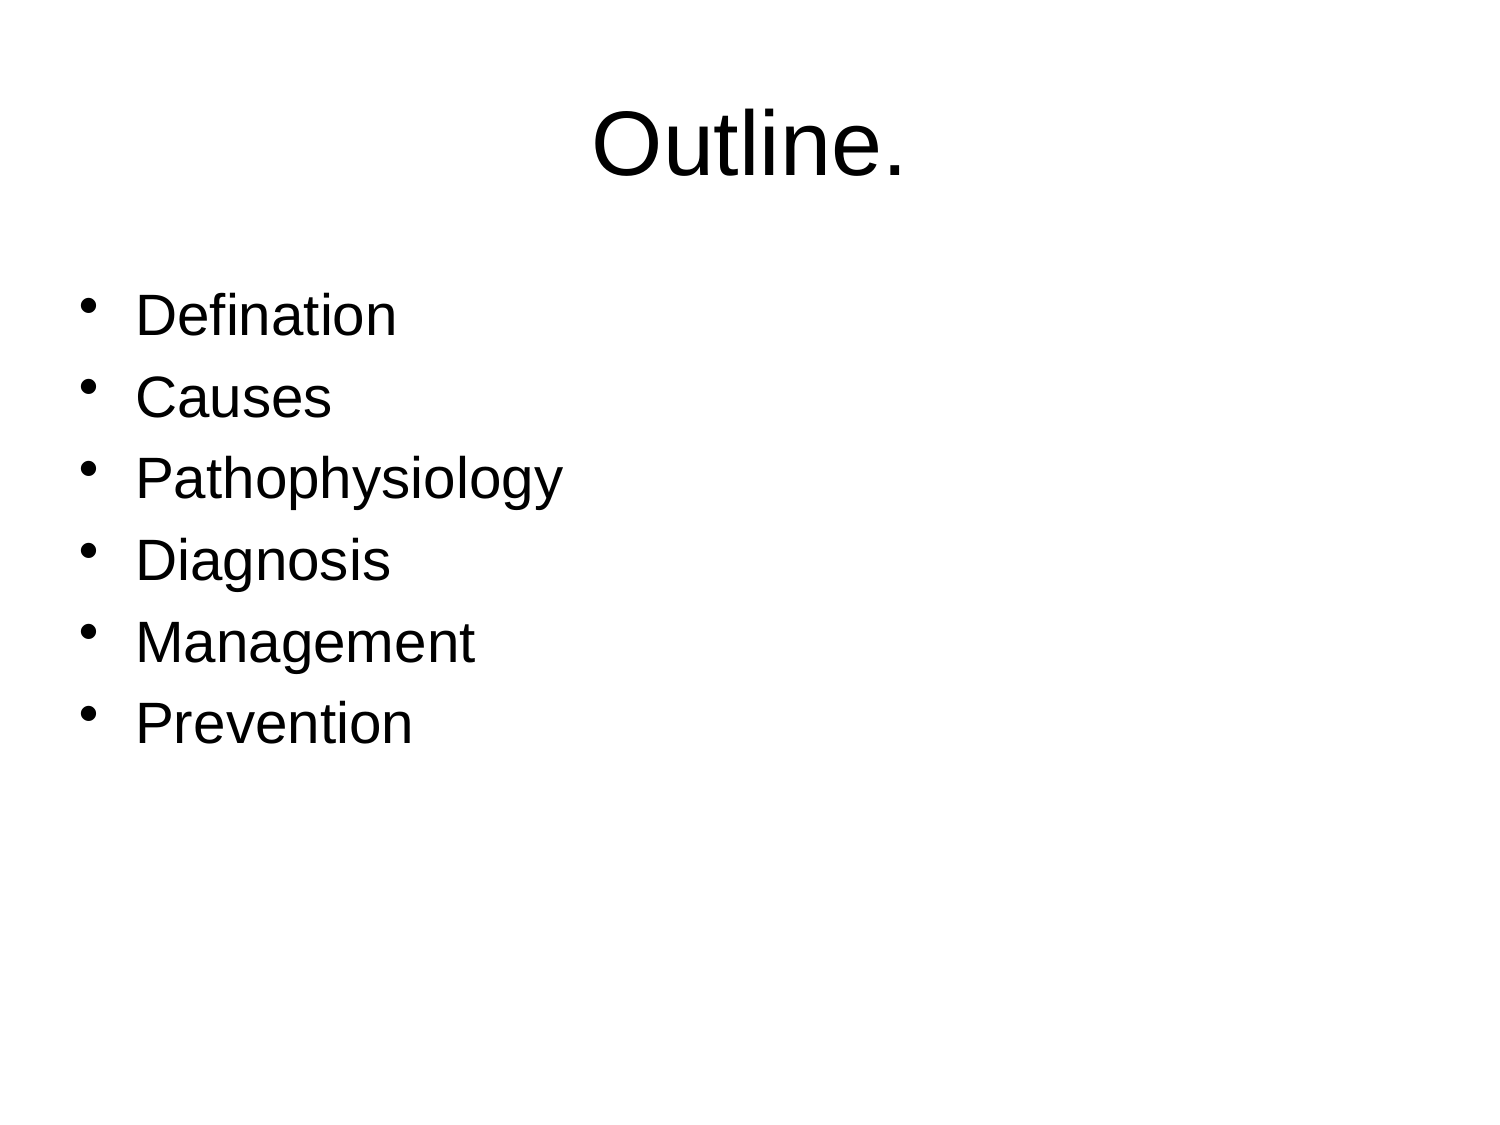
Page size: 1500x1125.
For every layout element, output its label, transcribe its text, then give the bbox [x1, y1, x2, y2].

title Outline. [74, 44, 1426, 233]
list Defination Causes Pathophysiology Diagnosis Management Prevention [63, 269, 1426, 1006]
